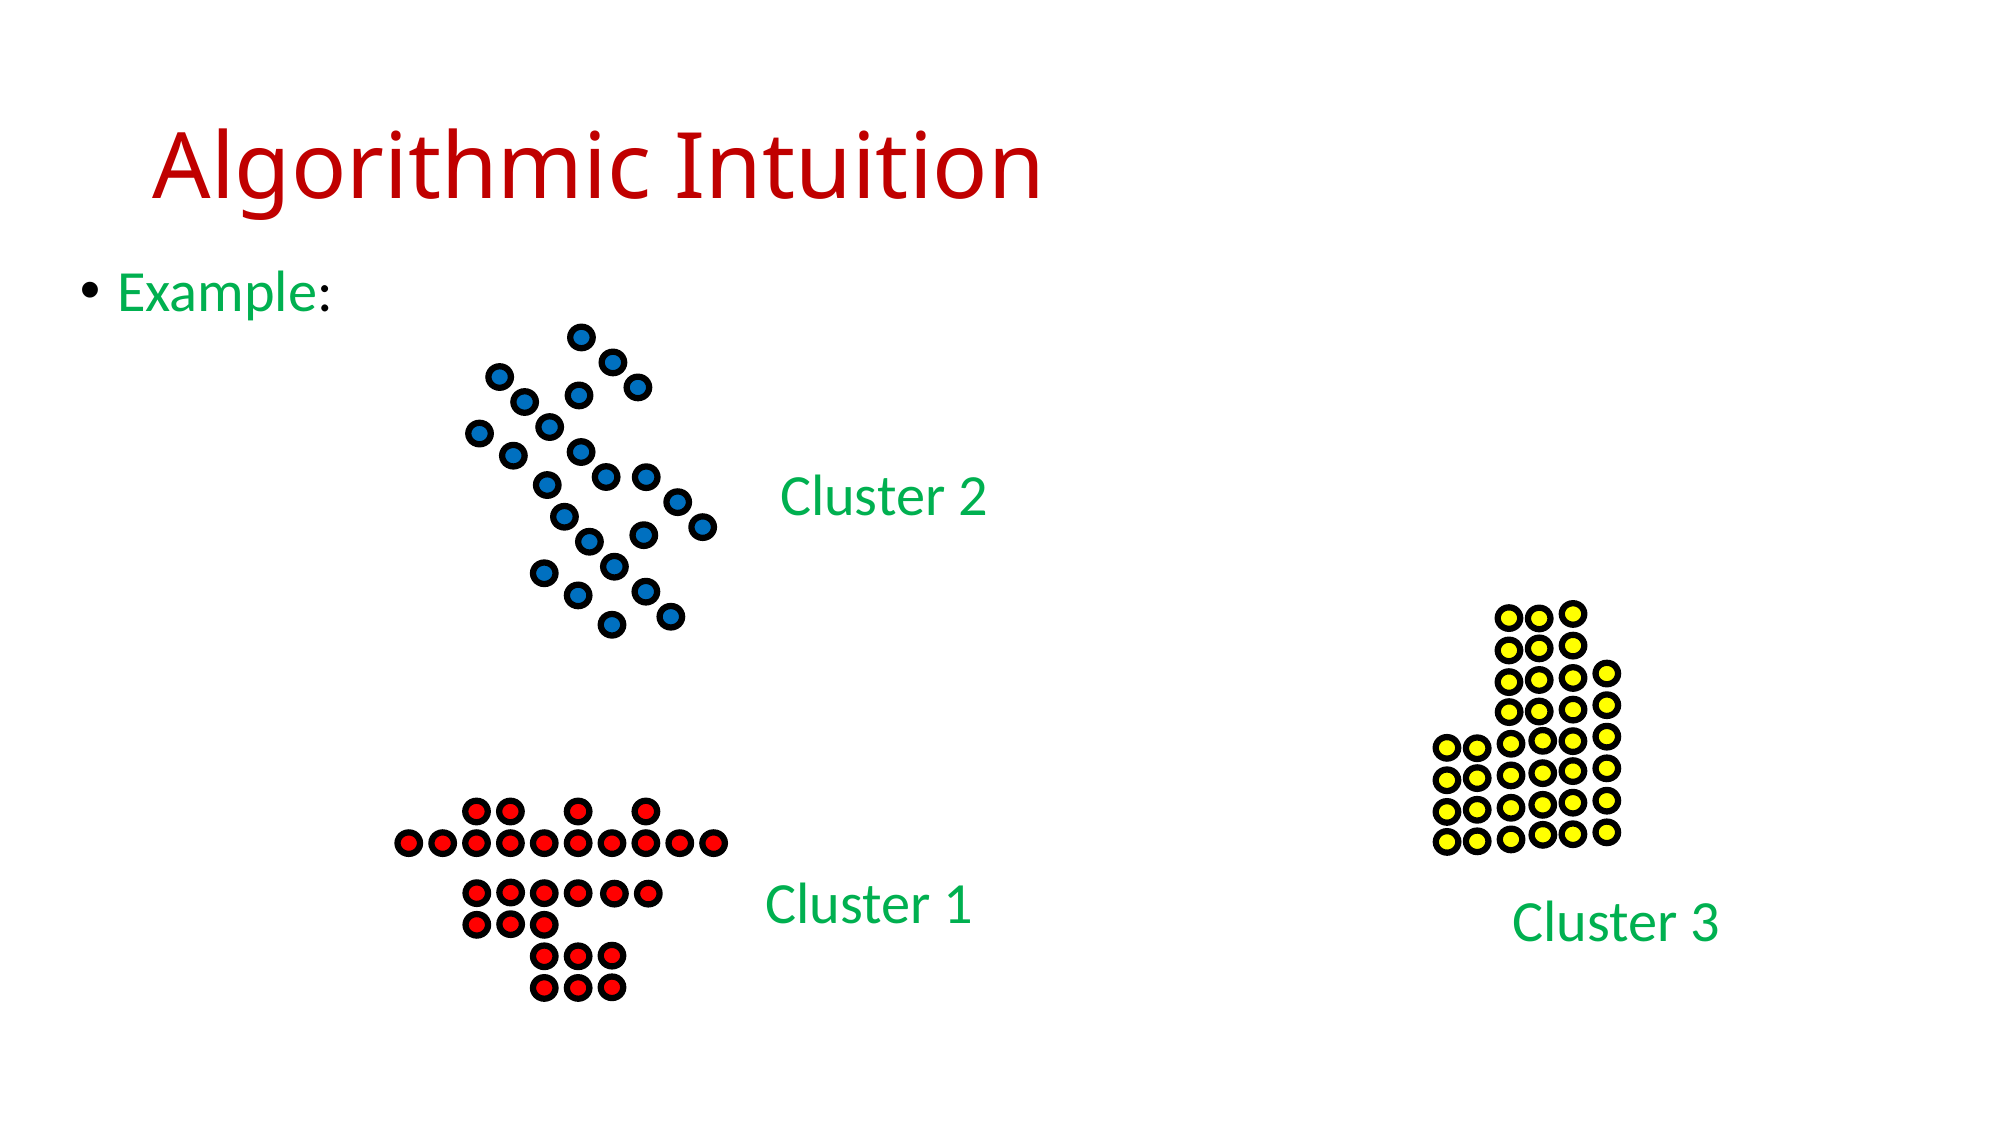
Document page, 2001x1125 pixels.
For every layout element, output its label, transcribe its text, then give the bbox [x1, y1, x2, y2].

list Example: [64, 253, 1936, 1095]
title Algorithmic Intuition [137, 59, 1863, 253]
text_box Cluster 3 [1497, 875, 1843, 961]
text_box Cluster 2 [765, 449, 1111, 535]
text_box Cluster 1 [750, 858, 1096, 943]
